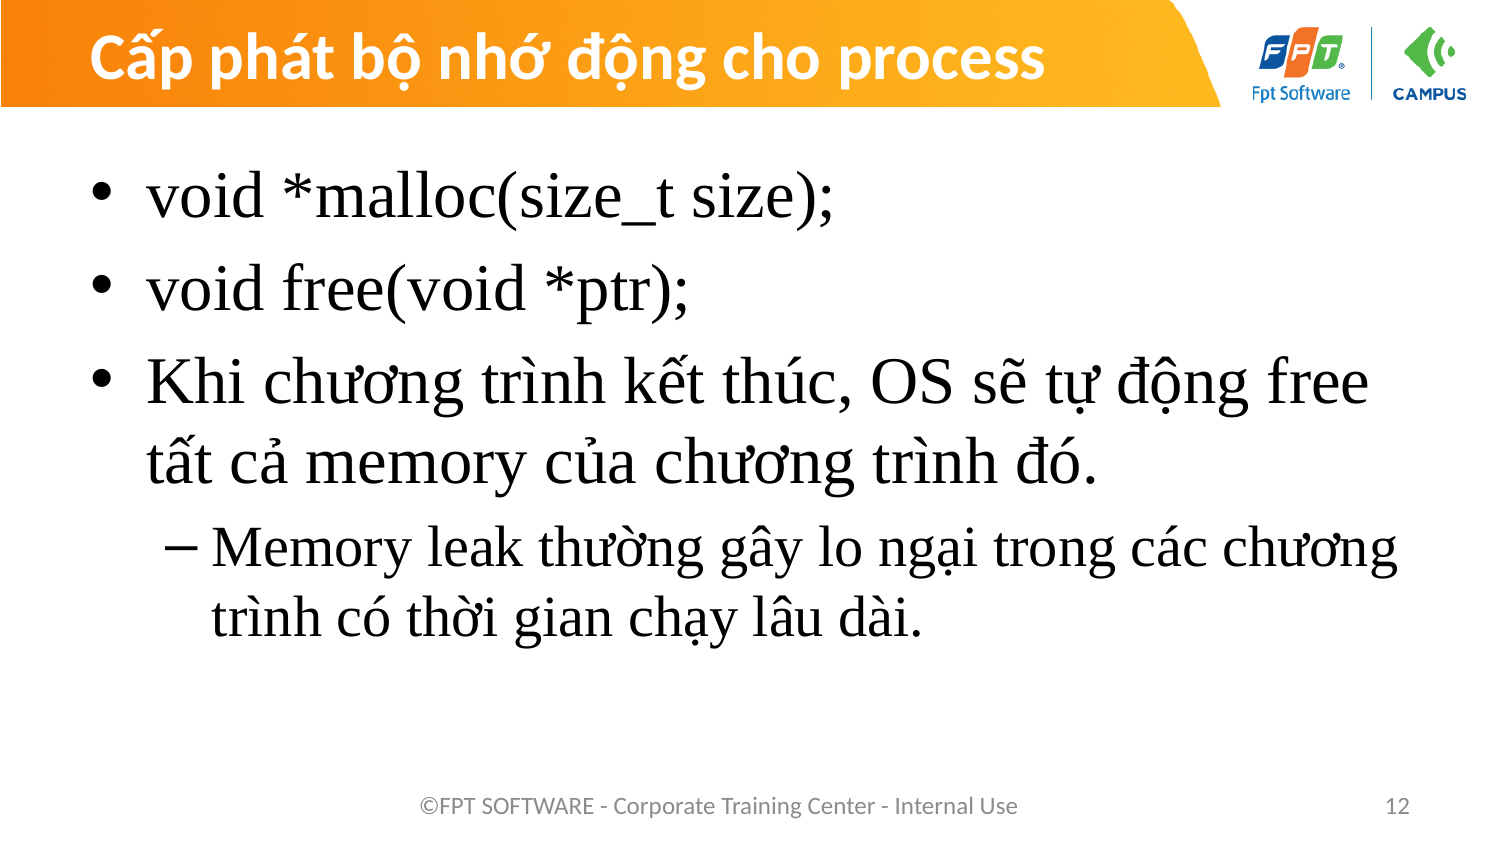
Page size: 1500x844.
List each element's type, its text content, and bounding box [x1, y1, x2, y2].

slide_number 12 [1074, 782, 1425, 827]
title Cấp phát bộ nhớ động cho process [75, 0, 1176, 106]
picture [1, 0, 1499, 844]
list void *malloc(size_t size); void free(void *ptr); Khi chương trình kết thúc, OS sẽ tự động free tất cả memory của chương trình đó. Memory leak thường gây lo ngại trong các chương trình có thời gian chạy lâu dài. [75, 142, 1425, 754]
footer ©FPT SOFTWARE - Corporate Training Center - Internal Use [395, 782, 1043, 827]
